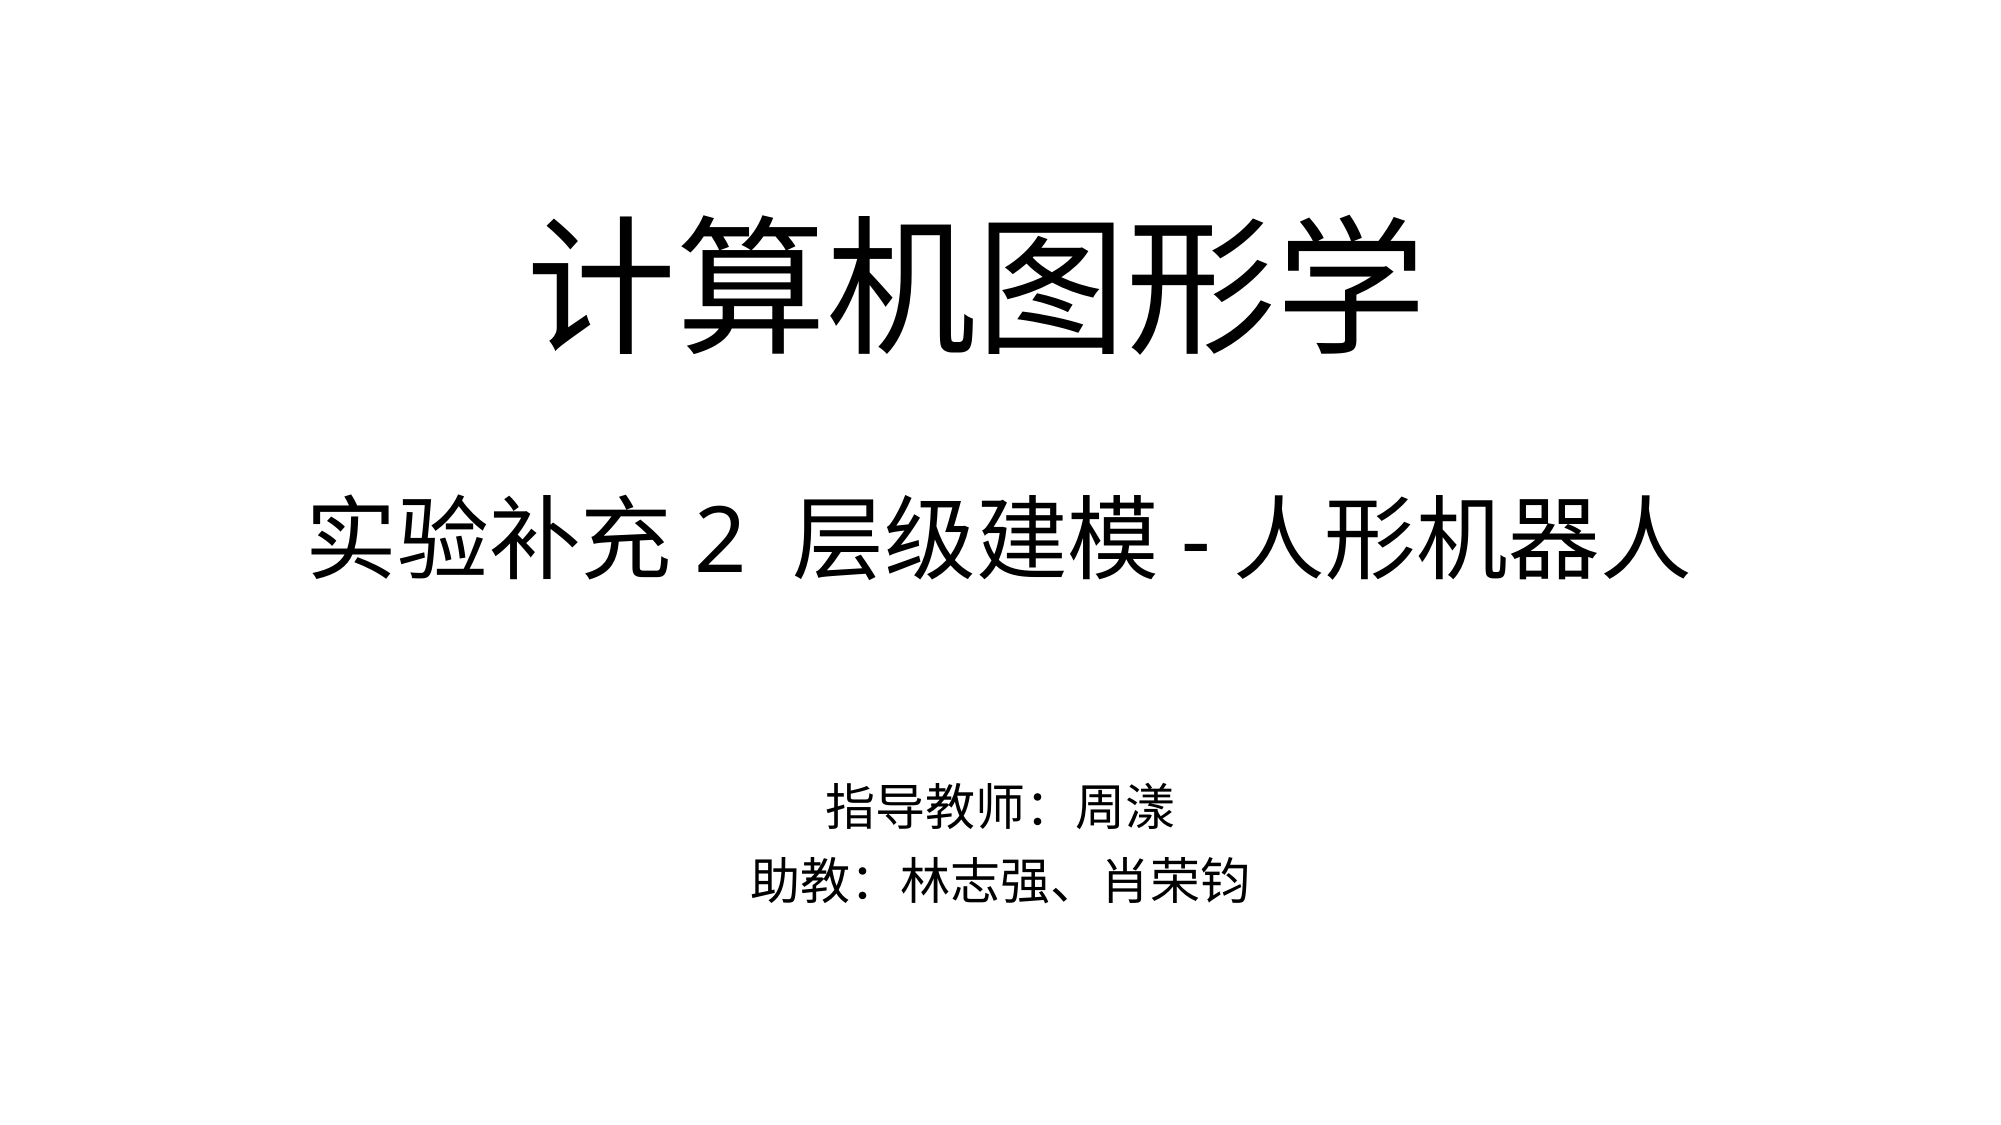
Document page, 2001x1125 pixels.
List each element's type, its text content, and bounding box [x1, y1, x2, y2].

text_box 计算机图形学 [110, 185, 1843, 560]
subtitle 指导教师：周漾 助教：林志强、肖荣钧 [249, 774, 1750, 942]
text_box 实验补充2 层级建模-人形机器人 [217, 473, 1781, 598]
